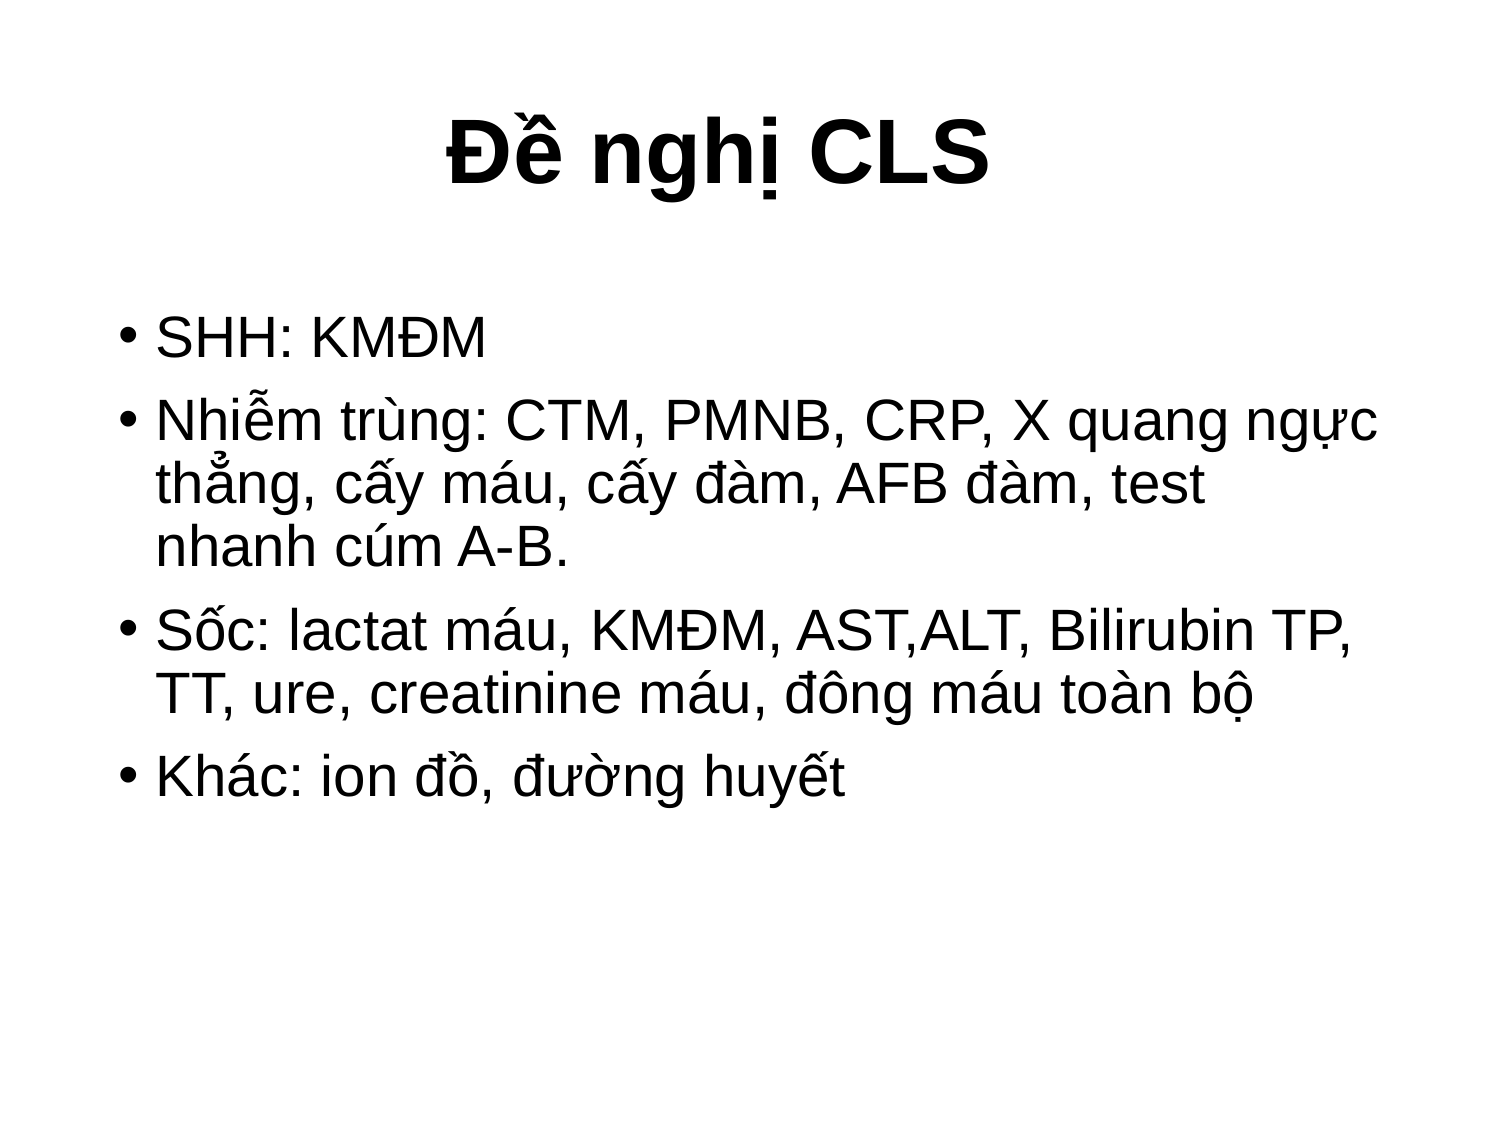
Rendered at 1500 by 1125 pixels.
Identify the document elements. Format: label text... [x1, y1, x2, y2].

title Đề nghị CLS [72, 45, 1367, 263]
list SHH: KMĐM Nhiễm trùng: CTM, PMNB, CRP, X quang ngực thẳng, cấy máu, cấy đàm, AFB đàm, test nhanh cúm A-B. Sốc: lactat máu, KMĐM, AST,ALT, Bilirubin TP, TT, ure, creatinine máu, đông máu toàn bộ Khác: ion đồ, đường huyết [103, 299, 1397, 1014]
